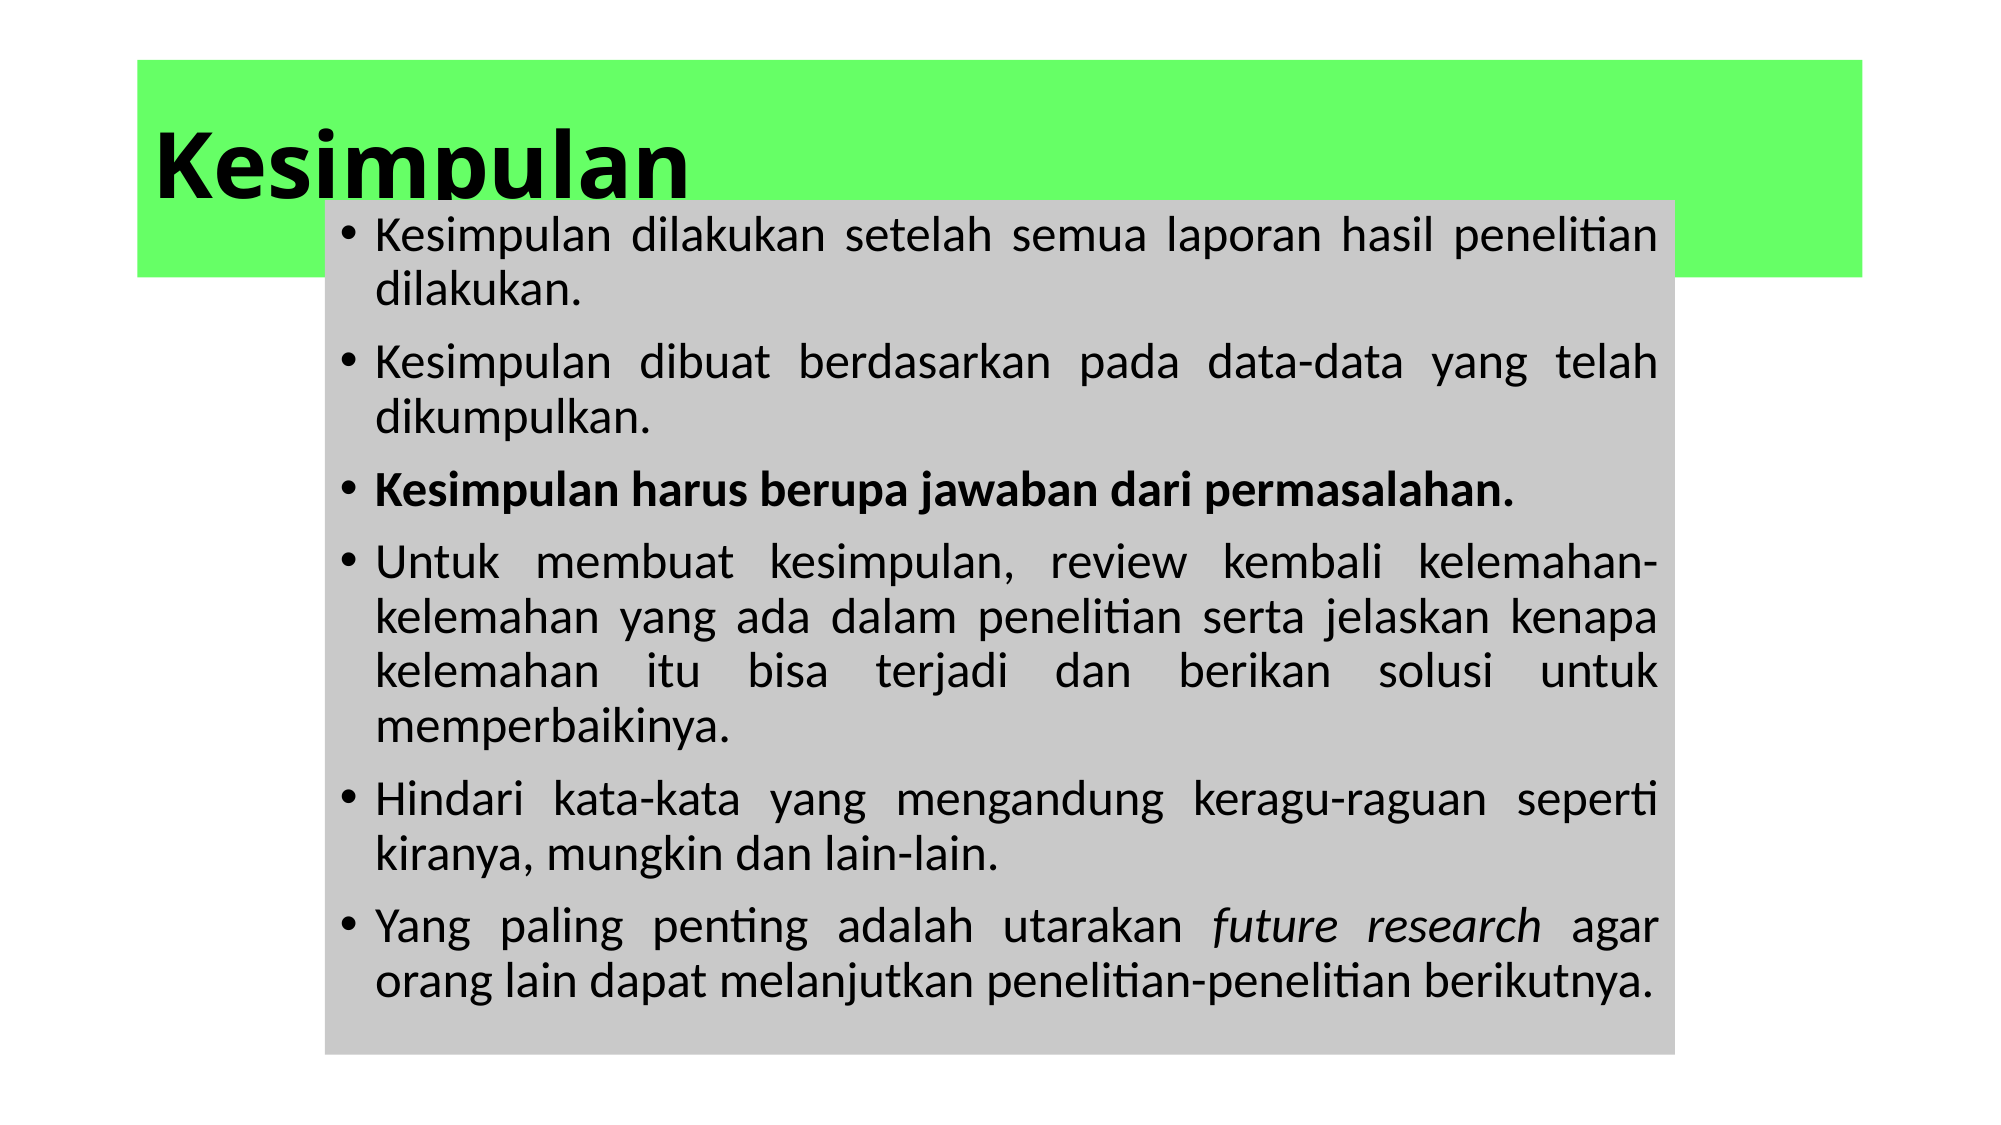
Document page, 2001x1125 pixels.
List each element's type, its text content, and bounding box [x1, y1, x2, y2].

list Kesimpulan dilakukan setelah semua laporan hasil penelitian dilakukan. Kesimpulan dibuat berdasarkan pada data-data yang telah dikumpulkan. Kesimpulan harus berupa jawaban dari permasalahan. Untuk membuat kesimpulan, review kembali kelemahan-kelemahan yang ada dalam penelitian serta jelaskan kenapa kelemahan itu bisa terjadi dan berikan solusi untuk memperbaikinya. Hindari kata-kata yang mengandung keragu-raguan seperti kiranya, mungkin dan lain-lain. Yang paling penting adalah utarakan future research agar orang lain dapat melanjutkan penelitian-penelitian berikutnya. [324, 200, 1675, 1055]
title Kesimpulan [137, 59, 1863, 278]
